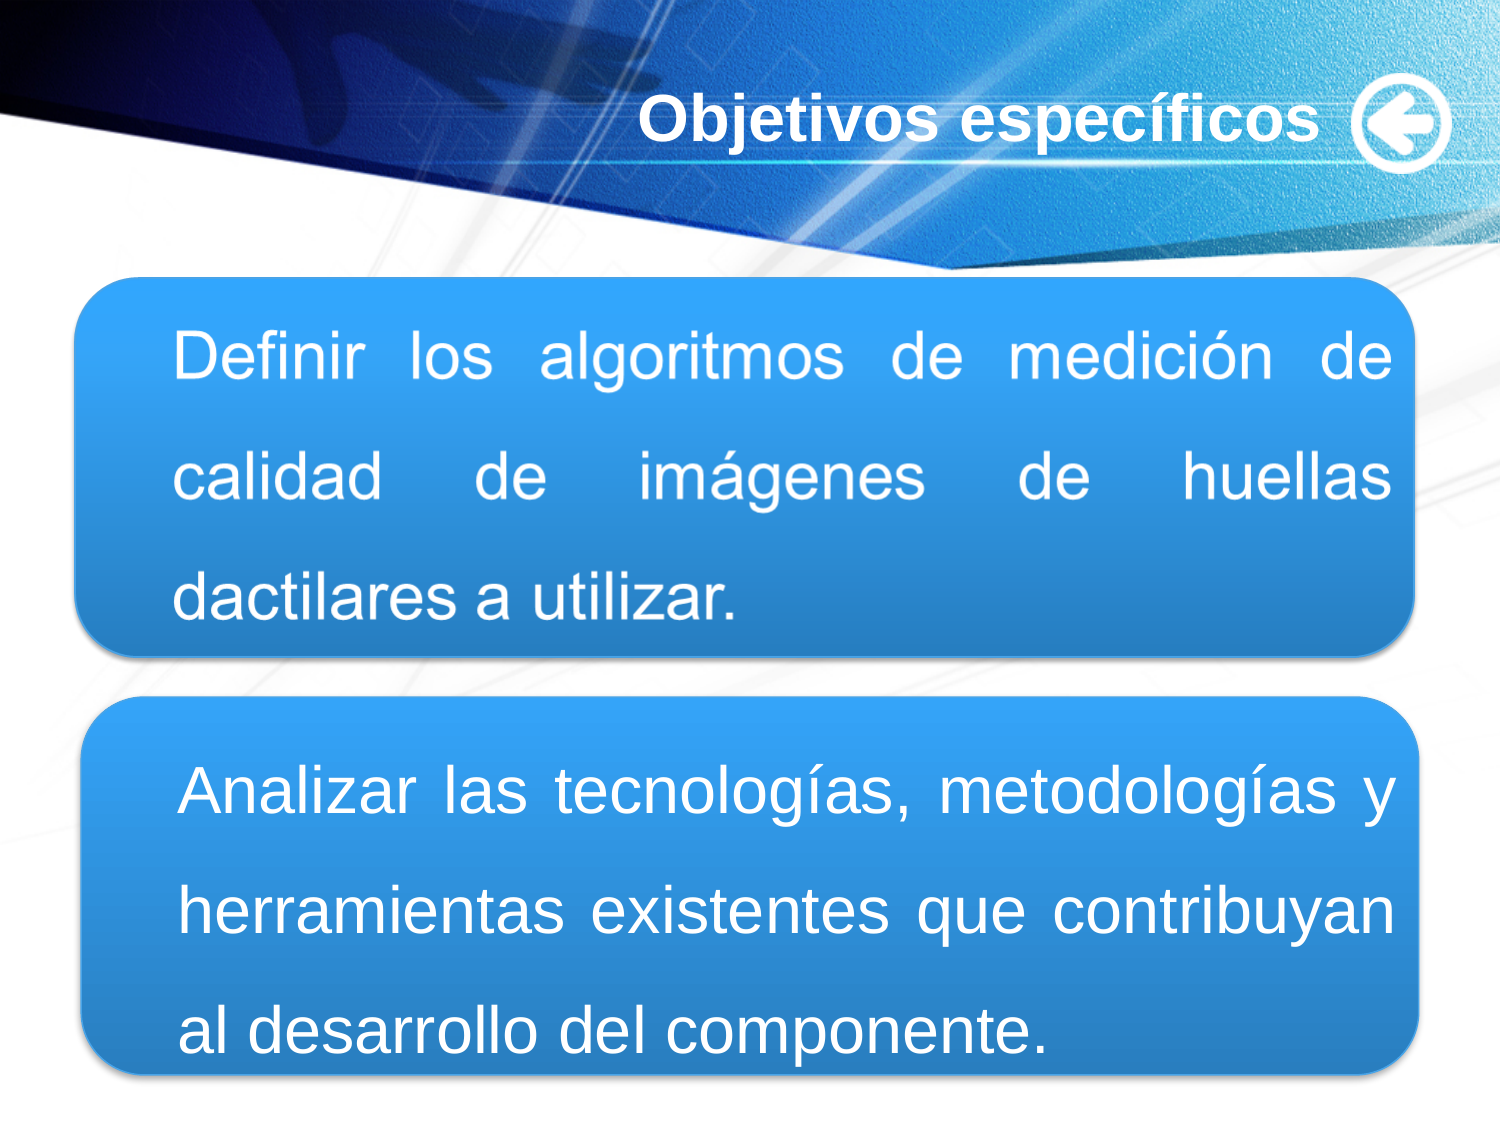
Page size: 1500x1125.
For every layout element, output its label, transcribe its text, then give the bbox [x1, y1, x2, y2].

text_box [1413, 732, 1420, 1040]
title Objetivos específicos [174, 75, 1338, 155]
picture [0, 0, 1500, 1125]
text_box Analizar las tecnologías, metodologías y herramientas existentes que contribuyan al desarrollo del componente. [162, 699, 1413, 1075]
text_box [80, 696, 1374, 1076]
